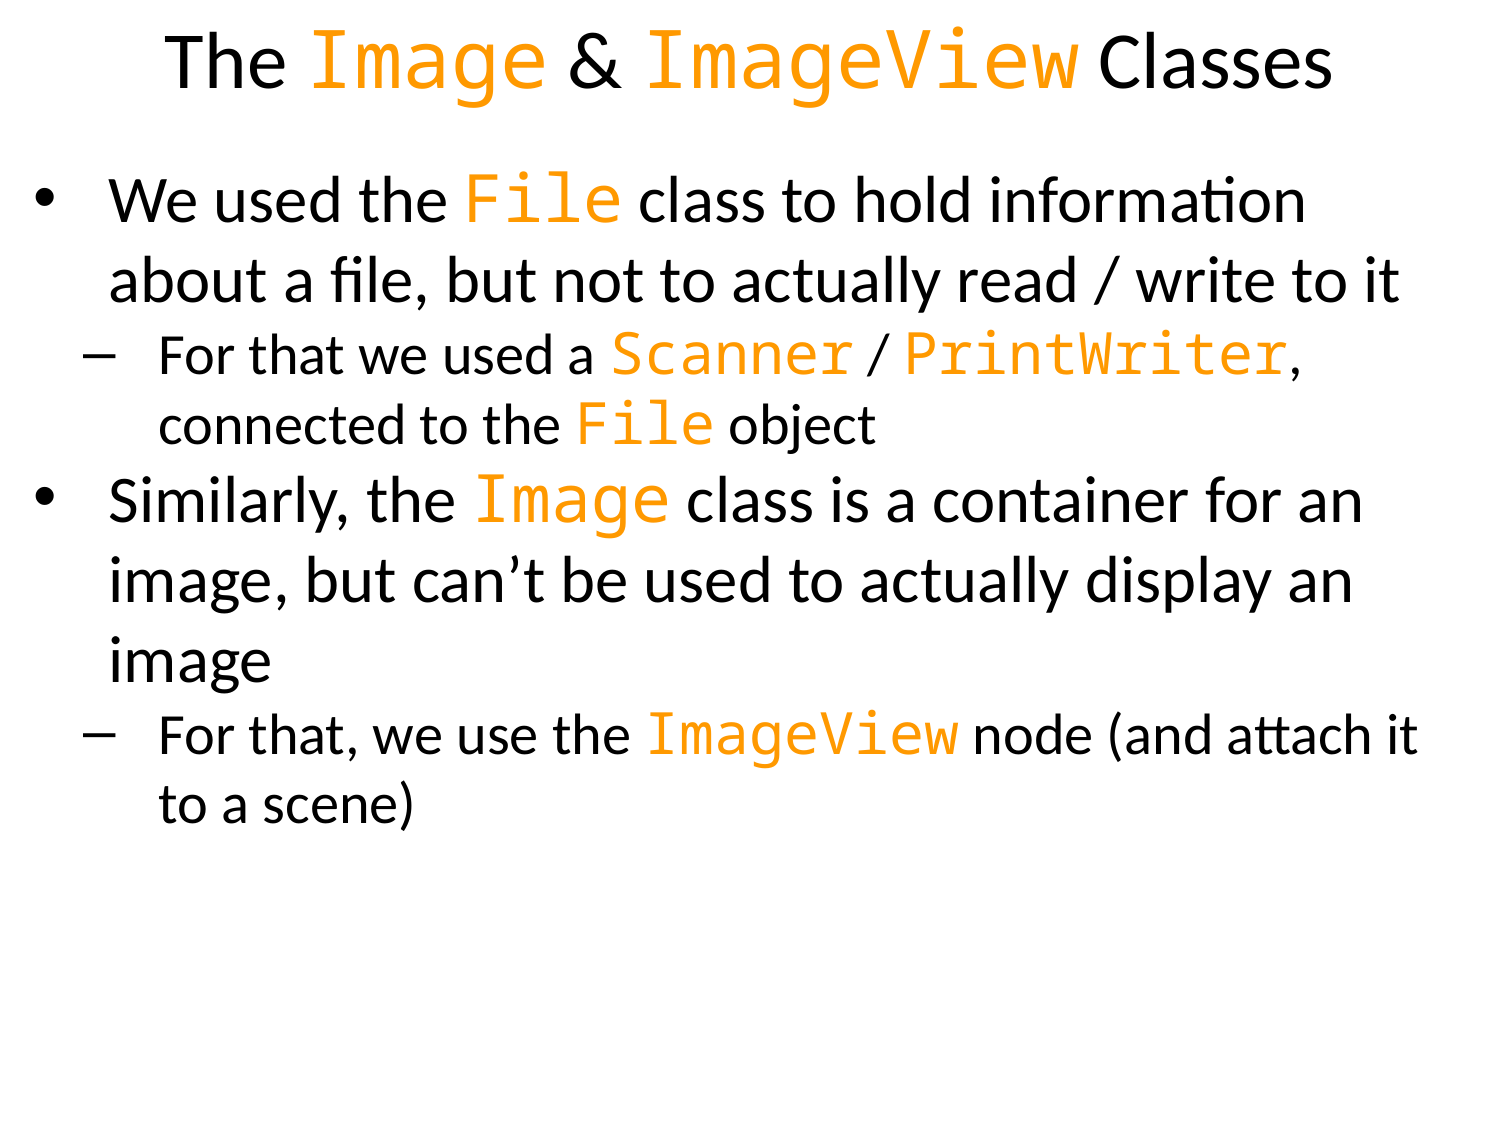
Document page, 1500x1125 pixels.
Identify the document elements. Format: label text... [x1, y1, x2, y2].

title The Image & ImageView Classes [0, 0, 1500, 113]
list We used the File class to hold information about a file, but not to actually read / write to it For that we used a Scanner / PrintWriter, connected to the File object Similarly, the Image class is a container for an image, but can’t be used to actually display an image For that, we use the ImageView node (and attach it to a scene) [18, 148, 1482, 1069]
